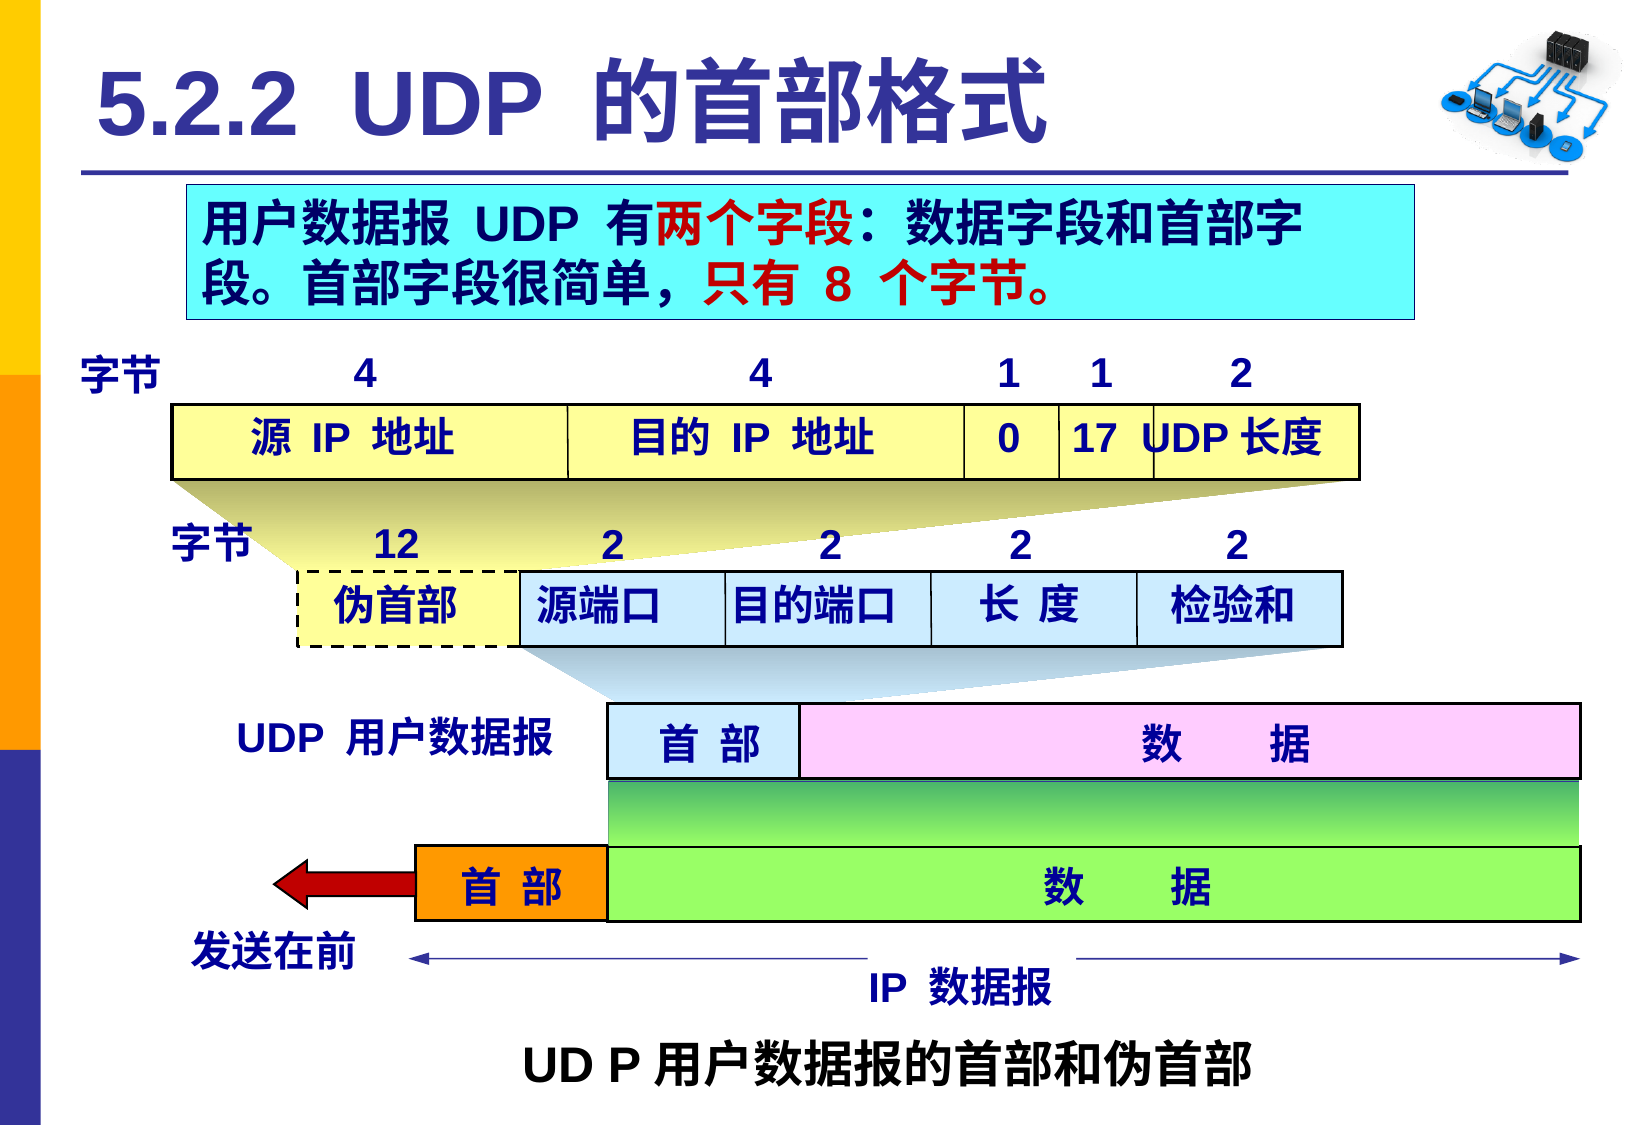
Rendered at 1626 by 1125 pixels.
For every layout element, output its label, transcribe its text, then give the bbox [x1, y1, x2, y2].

title 5.2.2 UDP 的首部格式 [81, 30, 1569, 161]
text_box 用户数据报 UDP 有两个字段：数据字段和首部字段。首部字段很简单，只有 8 个字节。 [186, 184, 1415, 320]
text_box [63, 337, 1581, 1019]
picture [1438, 30, 1624, 165]
text_box UD P用户数据报的首部和伪首部 [360, 1027, 1415, 1100]
